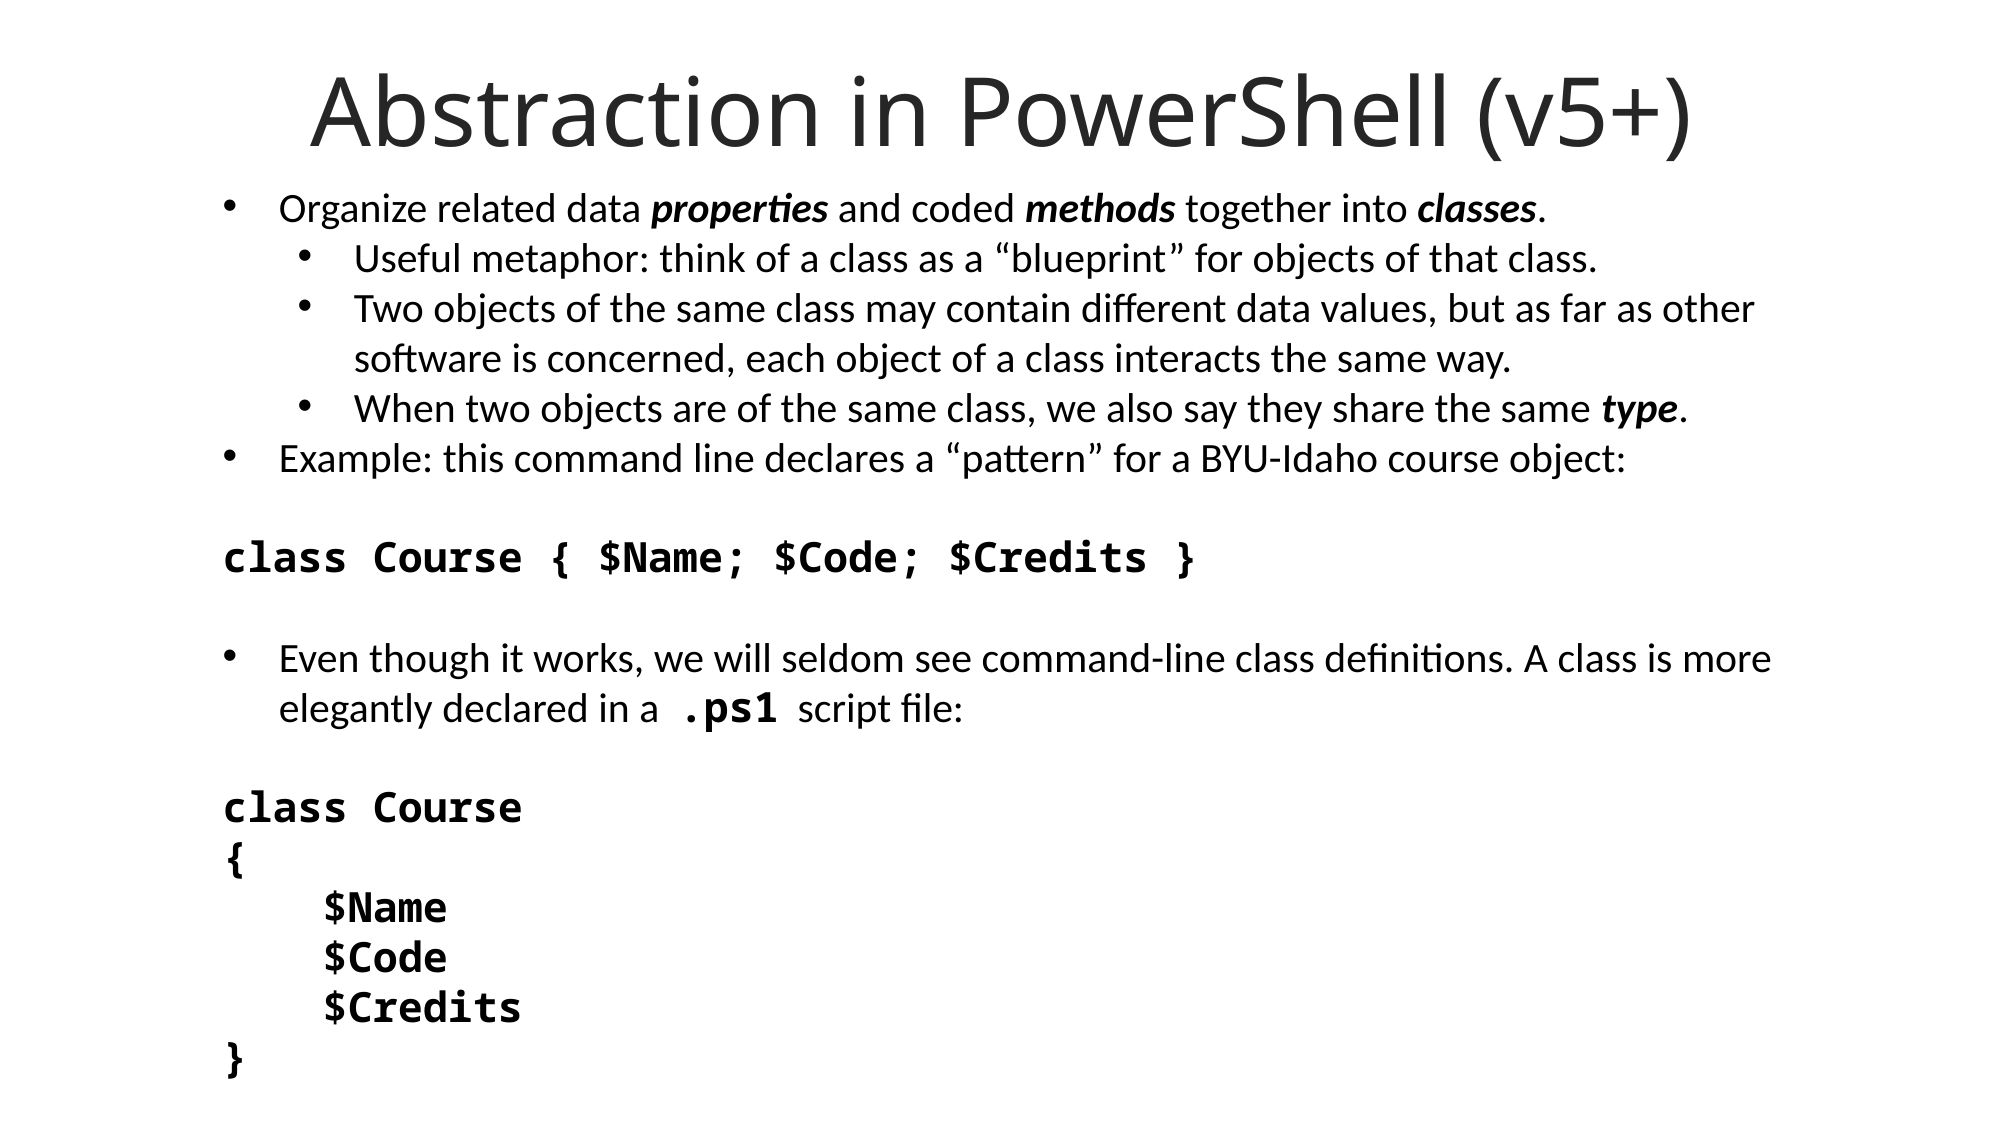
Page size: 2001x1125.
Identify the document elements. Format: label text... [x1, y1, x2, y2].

text_box Organize related data properties and coded methods together into classes. Useful metaphor: think of a class as a “blueprint” for objects of that class. Two objects of the same class may contain different data values, but as far as other software is concerned, each object of a class interacts the same way. When two objects are of the same class, we also say they share the same type. Example: this command line declares a “pattern” for a BYU-Idaho course object: class Course { $Name; $Code; $Credits } Even though it works, we will seldom see command-line class definitions. A class is more elegantly declared in a .ps1 script file: class Course { $Name $Code $Credits } [207, 172, 1792, 1089]
list Abstraction in PowerShell (v5+) [53, 55, 1952, 175]
